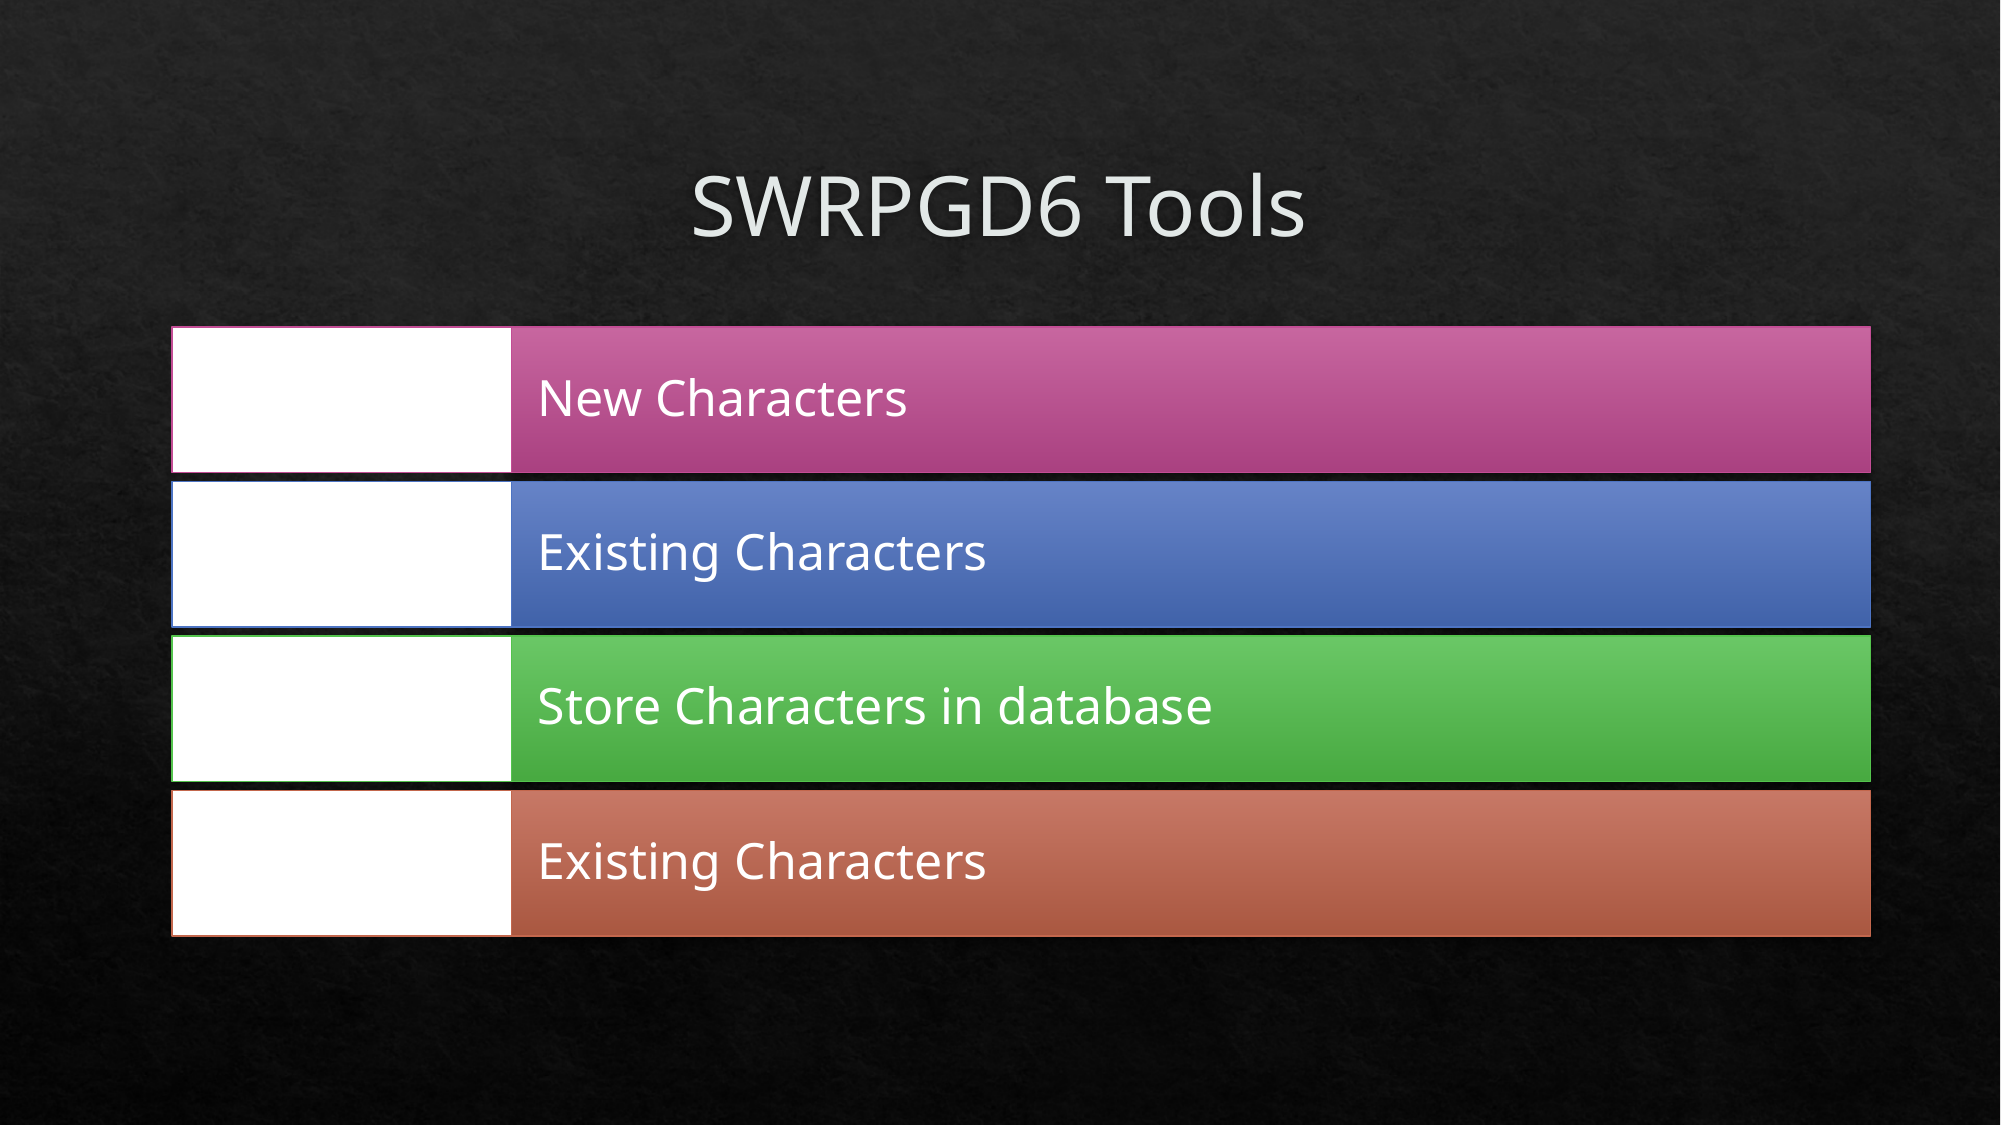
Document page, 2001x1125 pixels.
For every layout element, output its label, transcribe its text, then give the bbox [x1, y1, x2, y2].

title SWRPGD6 Tools [149, 99, 1849, 307]
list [171, 326, 1871, 937]
